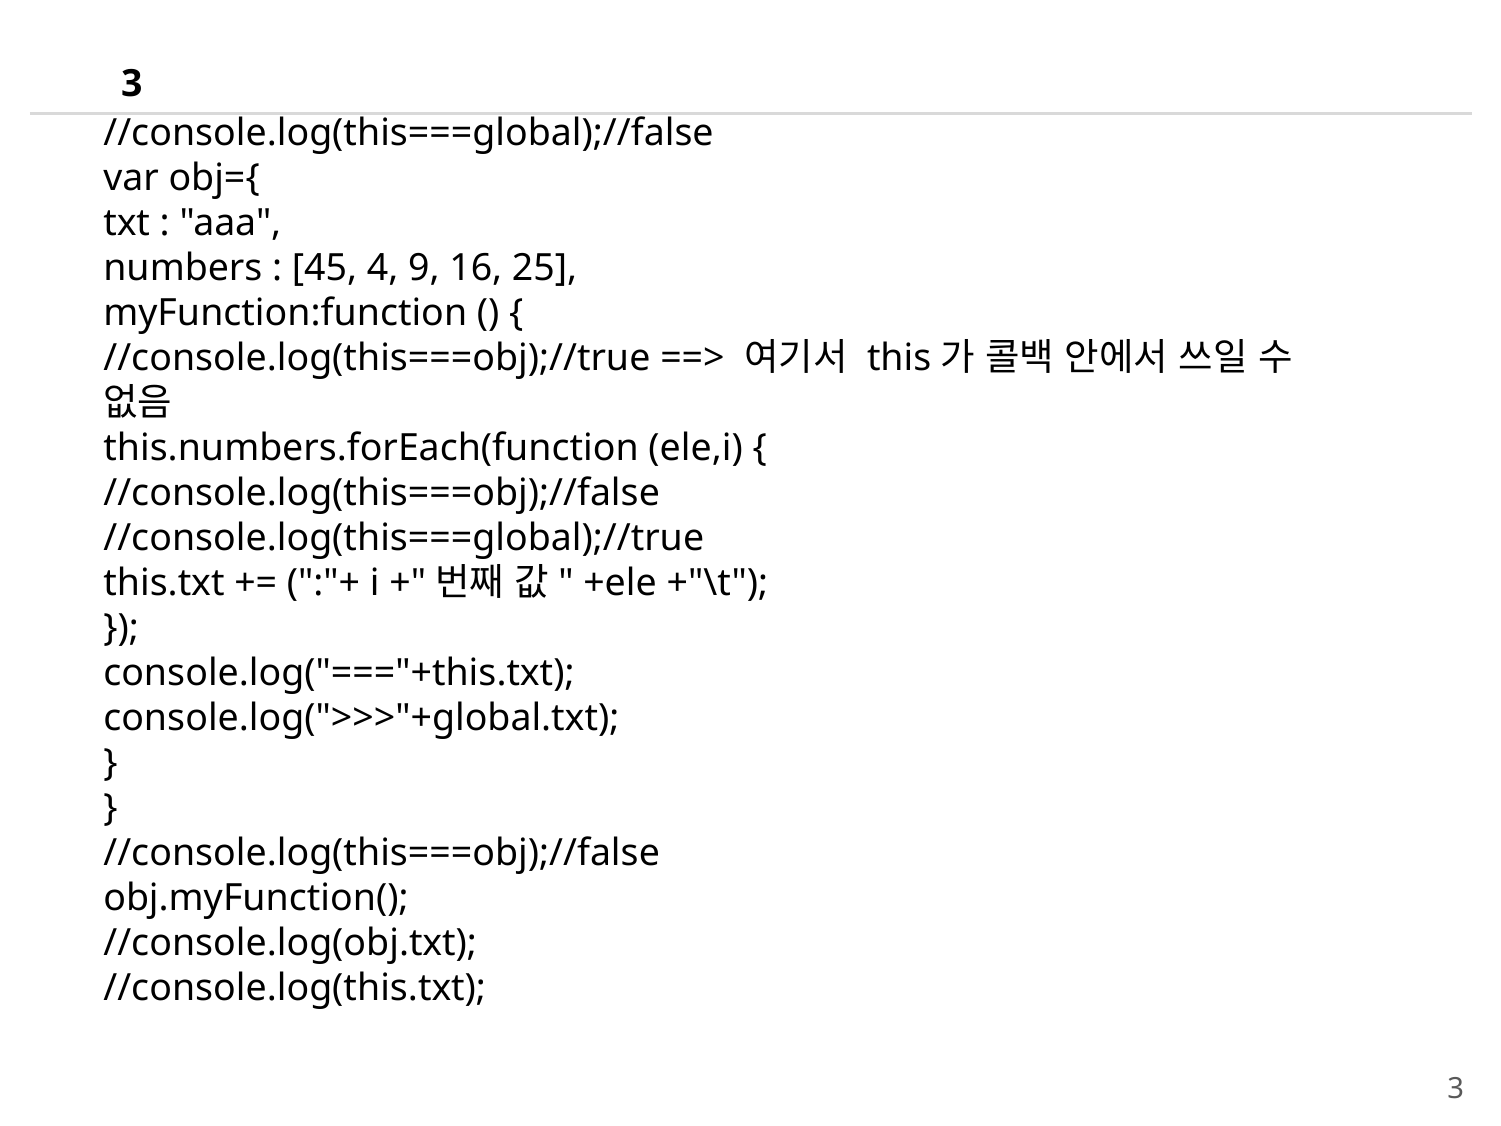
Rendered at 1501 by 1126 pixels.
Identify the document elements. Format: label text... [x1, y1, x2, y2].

text_box 3 [106, 51, 168, 112]
text_box //console.log(this===global);//false var obj={ txt : "aaa", numbers : [45, 4, 9, 16, 25], myFunction:function () { //console.log(this===obj);//true ==> 여기서 this가 콜백 안에서 쓰일 수 없음 this.numbers.forEach(function (ele,i) { //console.log(this===obj);//false //console.log(this===global);//true this.txt += (":"+ i +"번째 값" +ele +"\t"); }); console.log("==="+this.txt); console.log(">>>"+global.txt); } } //console.log(this===obj);//false obj.myFunction(); //console.log(obj.txt); //console.log(this.txt); [88, 100, 1377, 1016]
slide_number 3 [1366, 1059, 1480, 1119]
